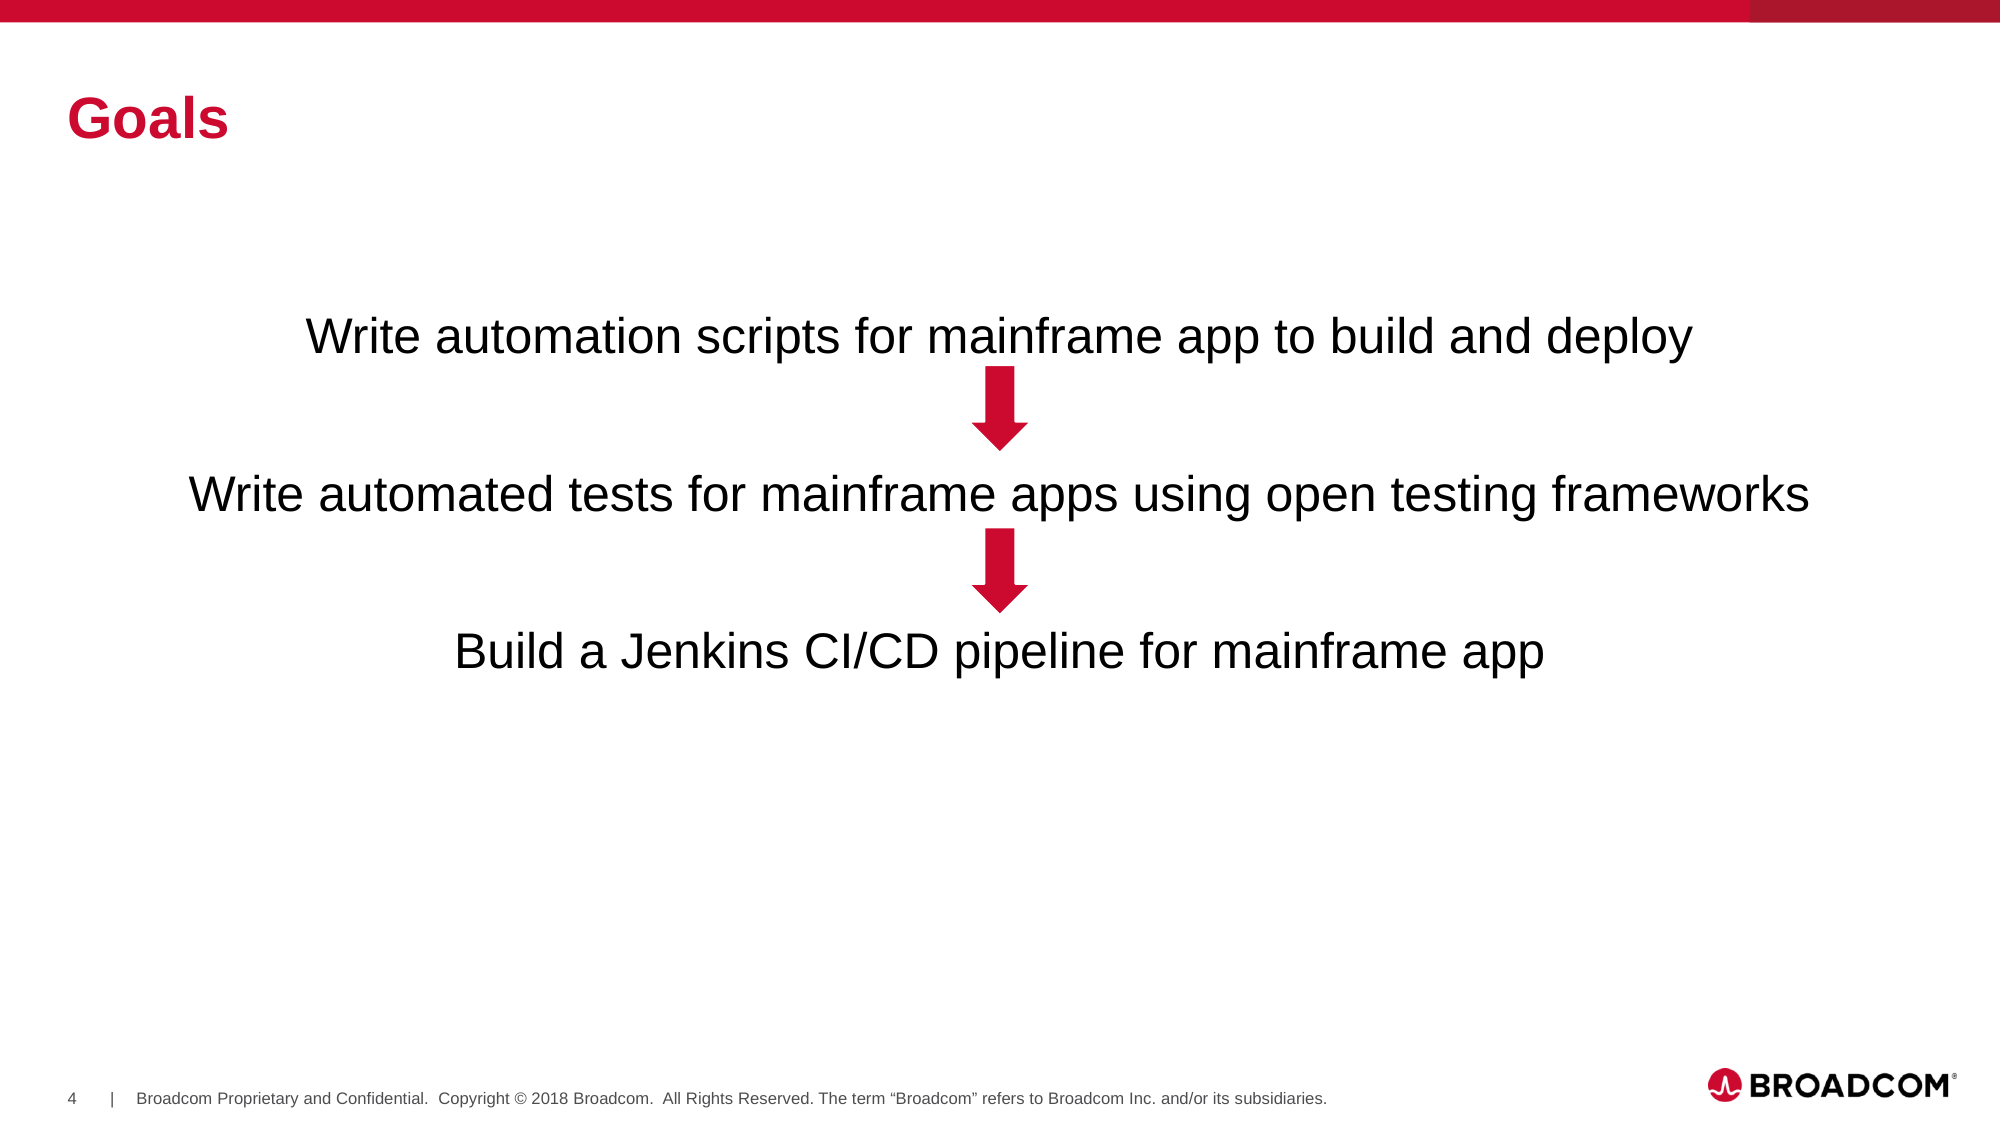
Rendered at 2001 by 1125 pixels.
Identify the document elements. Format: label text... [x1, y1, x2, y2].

title Goals [67, 26, 1933, 215]
text_box [968, 365, 1032, 453]
list Write automation scripts for mainframe app to build and deploy Write automated tests for mainframe apps using open testing frameworks Build a Jenkins CI/CD pipeline for mainframe app [67, 224, 1933, 863]
text_box [968, 527, 1032, 616]
picture [1708, 1068, 1957, 1102]
